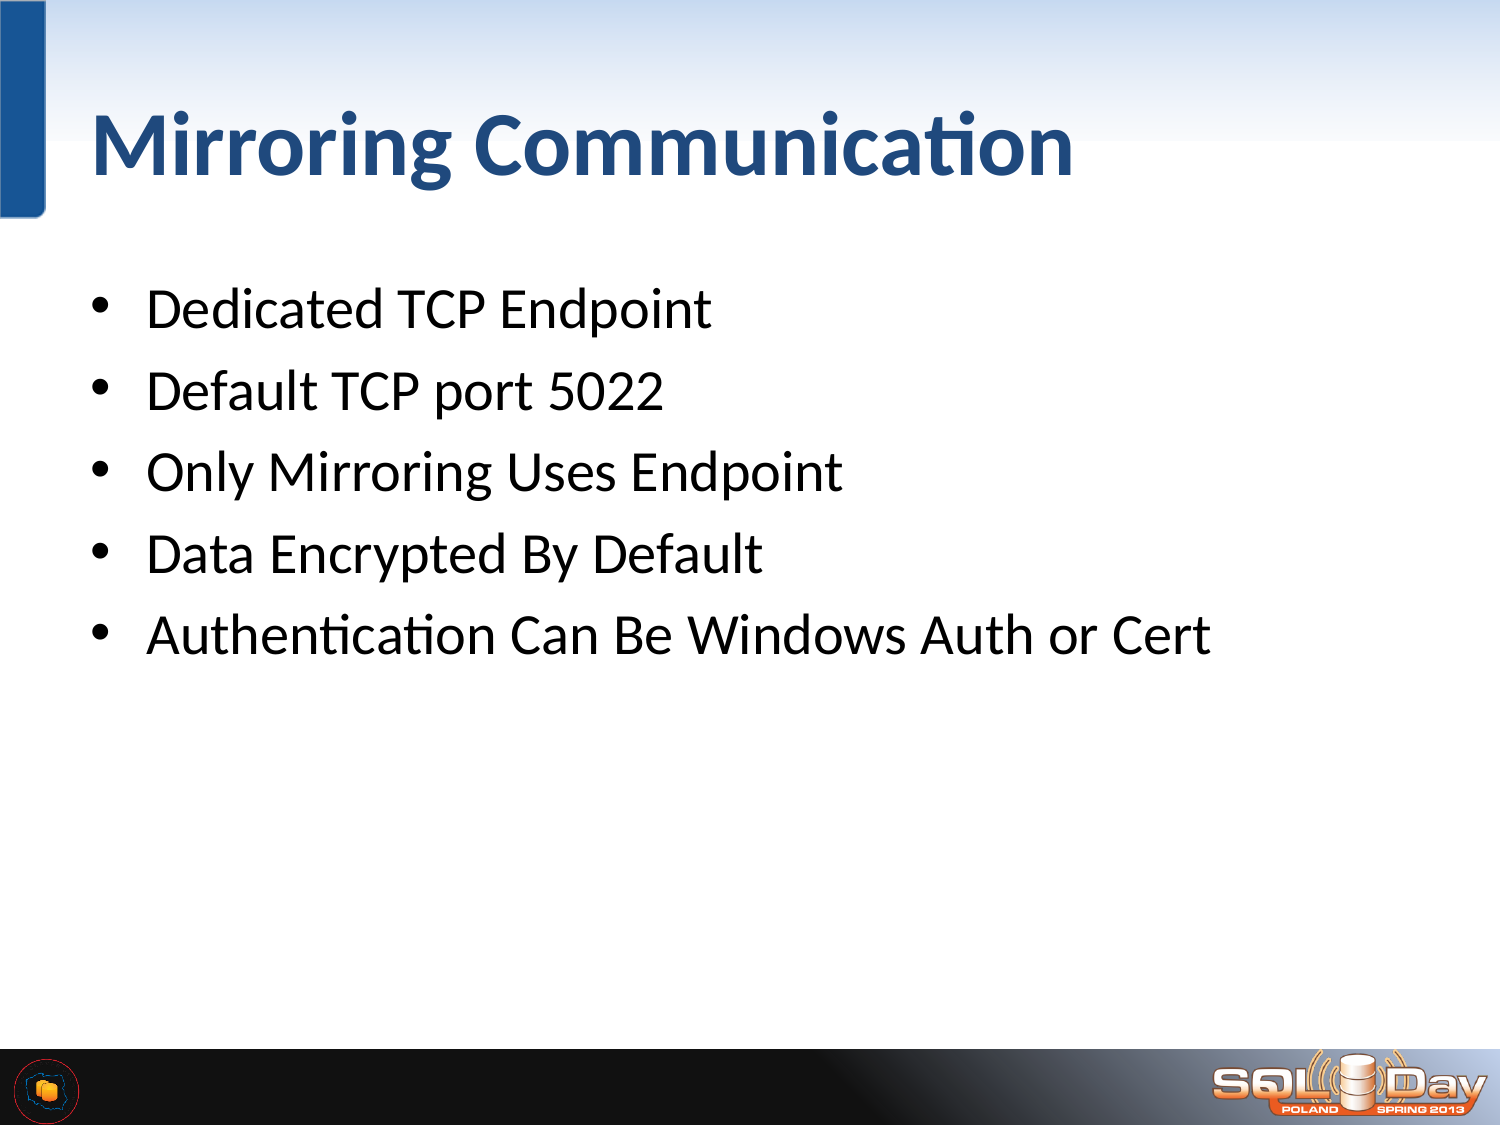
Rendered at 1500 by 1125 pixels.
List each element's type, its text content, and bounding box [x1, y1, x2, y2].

title Mirroring Communication [75, 45, 1425, 233]
picture [0, 0, 46, 219]
list Dedicated TCP Endpoint Default TCP port 5022 Only Mirroring Uses Endpoint Data Encrypted By Default Authentication Can Be Windows Auth or Cert [75, 262, 1425, 1005]
picture [12, 1057, 80, 1125]
picture [1212, 1049, 1488, 1116]
